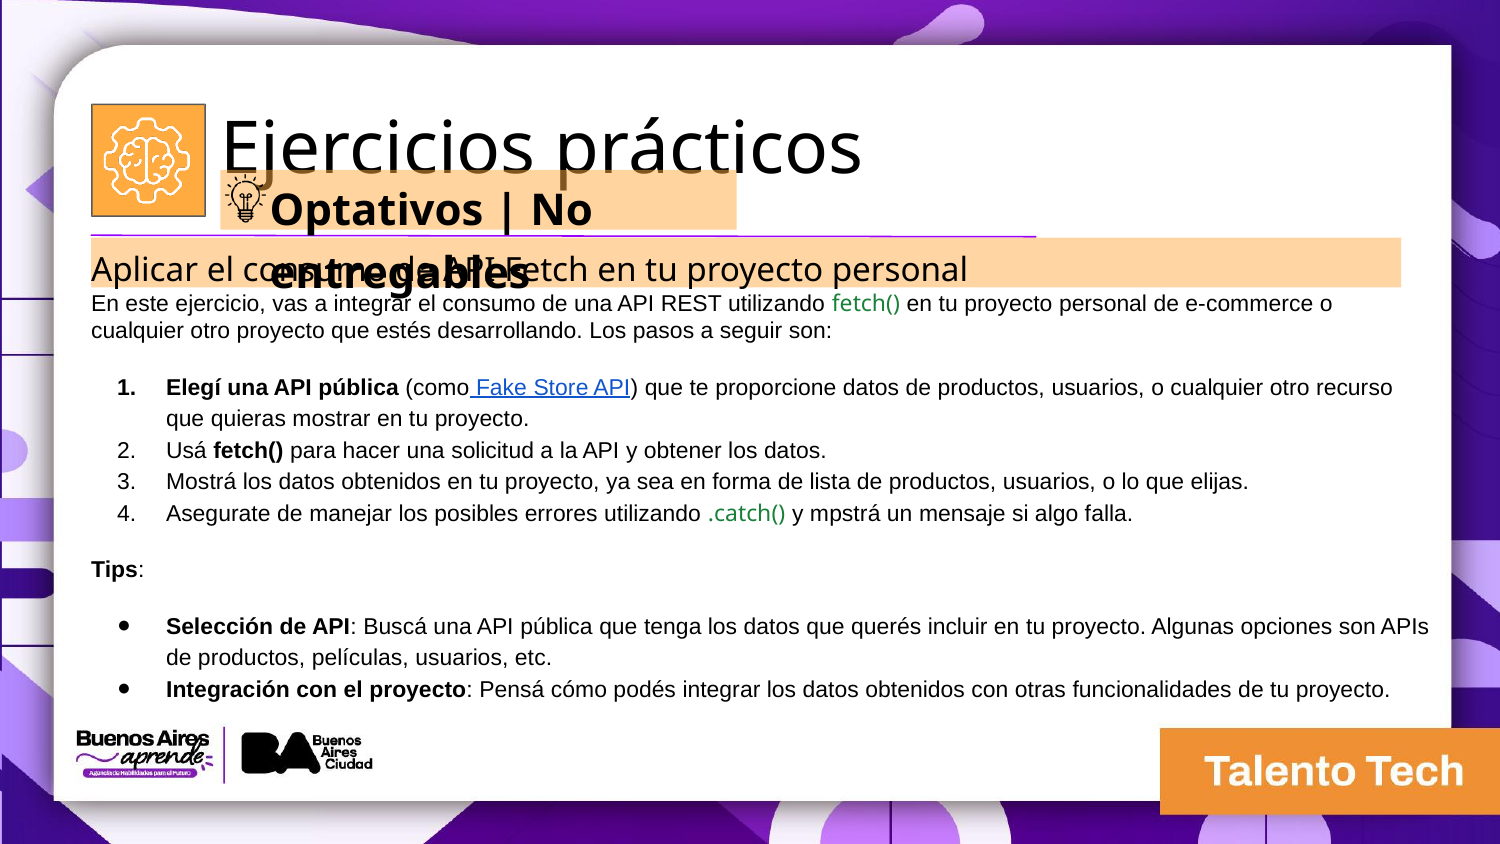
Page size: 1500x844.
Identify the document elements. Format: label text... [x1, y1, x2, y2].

text_box En este ejercicio, vas a integrar el consumo de una API REST utilizando fetch() en tu proyecto personal de e-commerce o cualquier otro proyecto que estés desarrollando. Los pasos a seguir son: Elegí una API pública (como Fake Store API) que te proporcione datos de productos, usuarios, o cualquier otro recurso que quieras mostrar en tu proyecto. Usá fetch() para hacer una solicitud a la API y obtener los datos. Mostrá los datos obtenidos en tu proyecto, ya sea en forma de lista de productos, usuarios, o lo que elijas. Asegurate de manejar los posibles errores utilizando .catch() y mpstrá un mensaje si algo falla. Tips: Selección de API: Buscá una API pública que tenga los datos que querés incluir en tu proyecto. Algunas opciones son APIs de productos, películas, usuarios, etc. Integración con el proyecto: Pensá cómo podés integrar los datos obtenidos con otras funcionalidades de tu proyecto. [91, 288, 1432, 702]
text_box [1, 0, 1500, 844]
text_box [90, 234, 1402, 288]
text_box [220, 166, 737, 230]
text_box Ejercicios prácticos [220, 82, 1052, 188]
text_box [90, 103, 207, 218]
